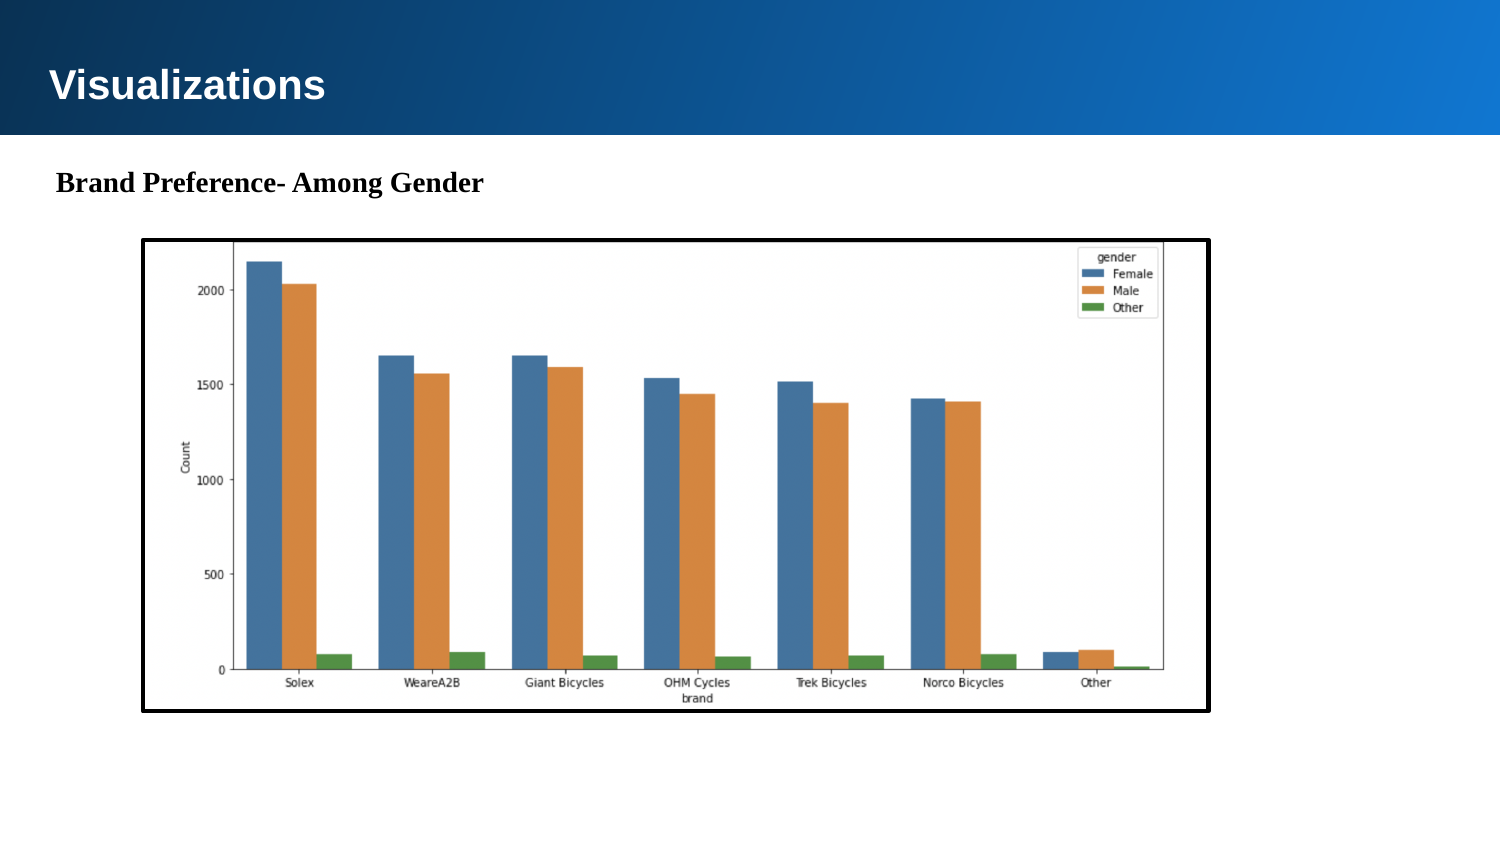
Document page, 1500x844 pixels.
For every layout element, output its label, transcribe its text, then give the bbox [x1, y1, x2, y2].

picture [145, 241, 1207, 709]
text_box [0, 0, 1500, 135]
text_box Visualizations [33, 43, 1439, 124]
text_box Brand Preference- Among Gender [48, 155, 493, 206]
